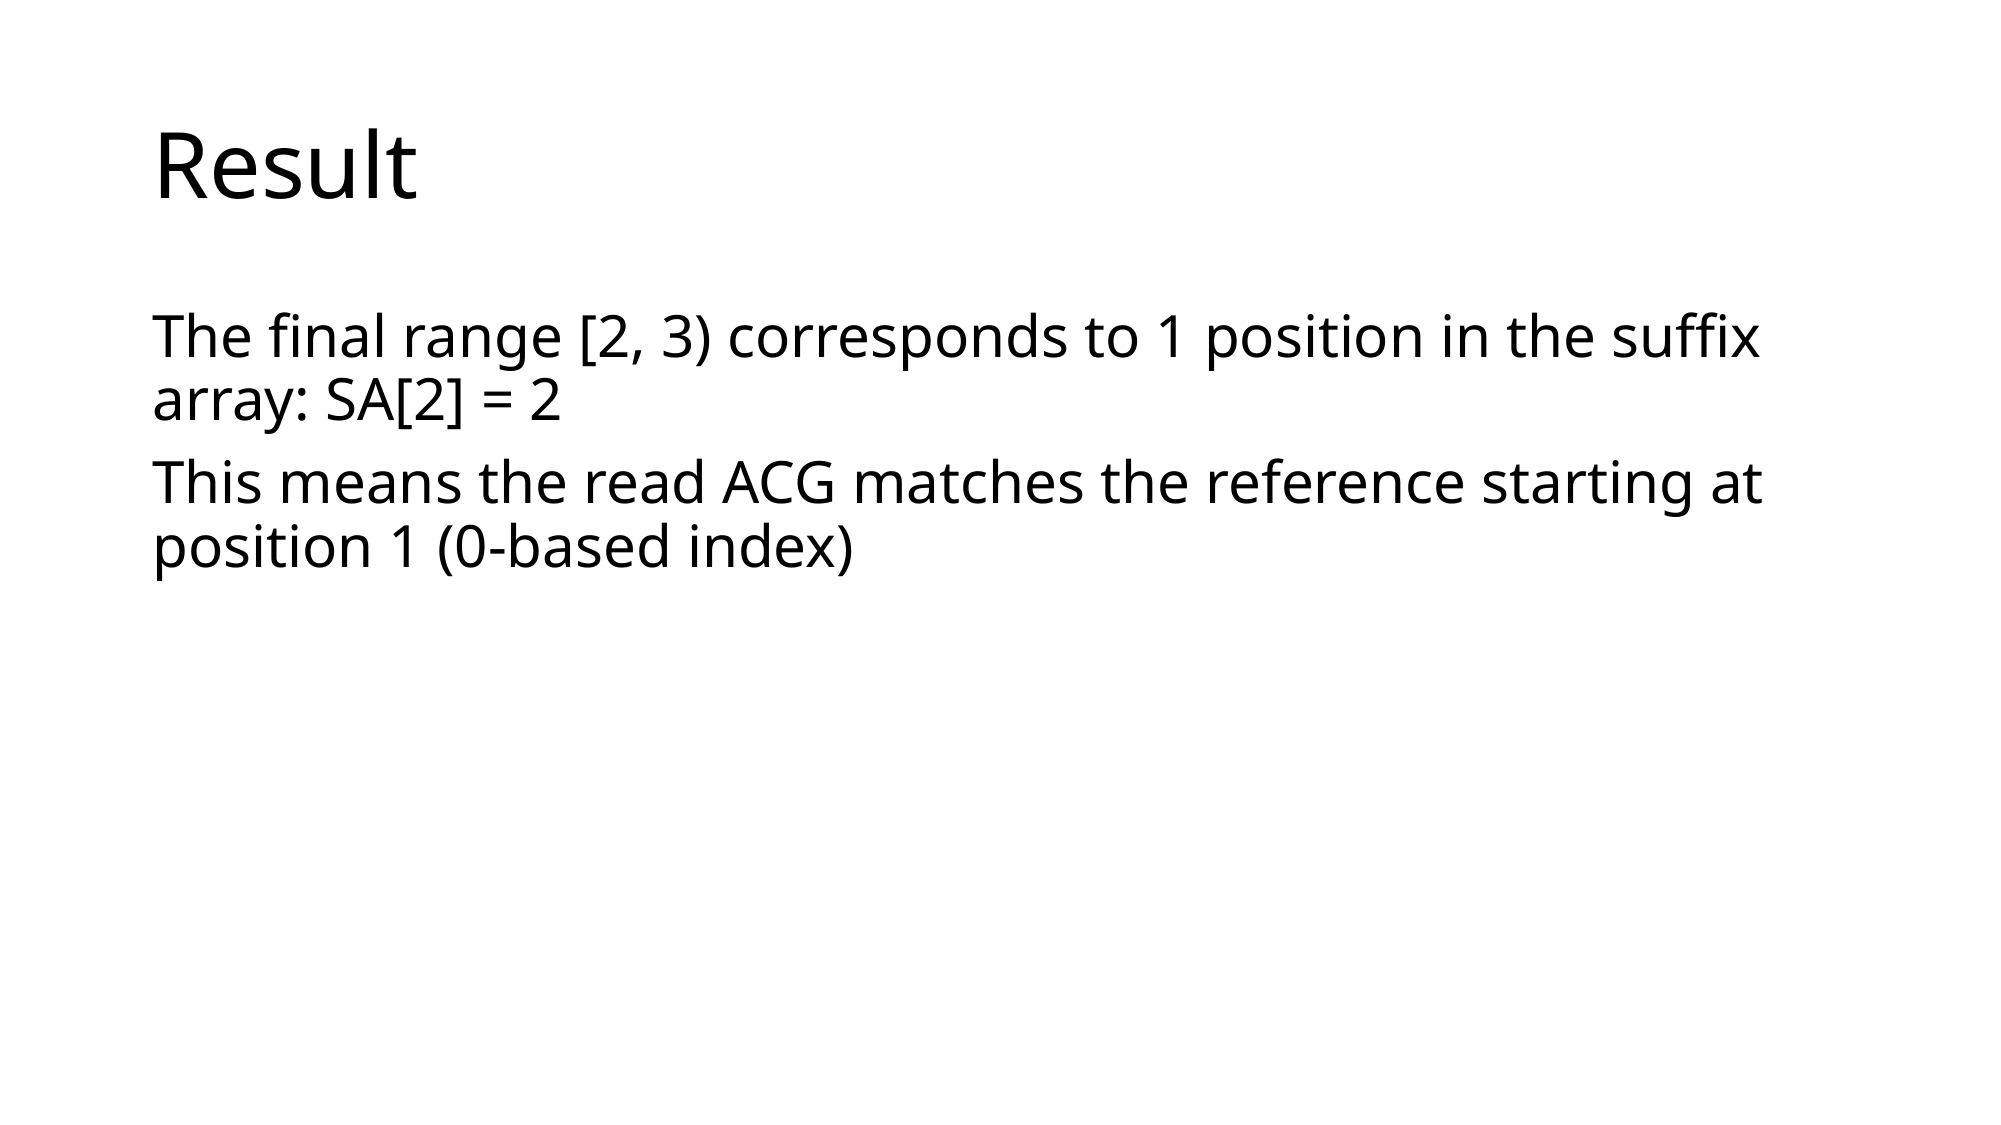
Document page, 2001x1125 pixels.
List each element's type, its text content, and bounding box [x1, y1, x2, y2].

title Result [137, 59, 1863, 278]
list The final range [2, 3) corresponds to 1 position in the suffix array: SA[2] = 2 This means the read ACG matches the reference starting at position 1 (0-based index) [137, 299, 1863, 1014]
